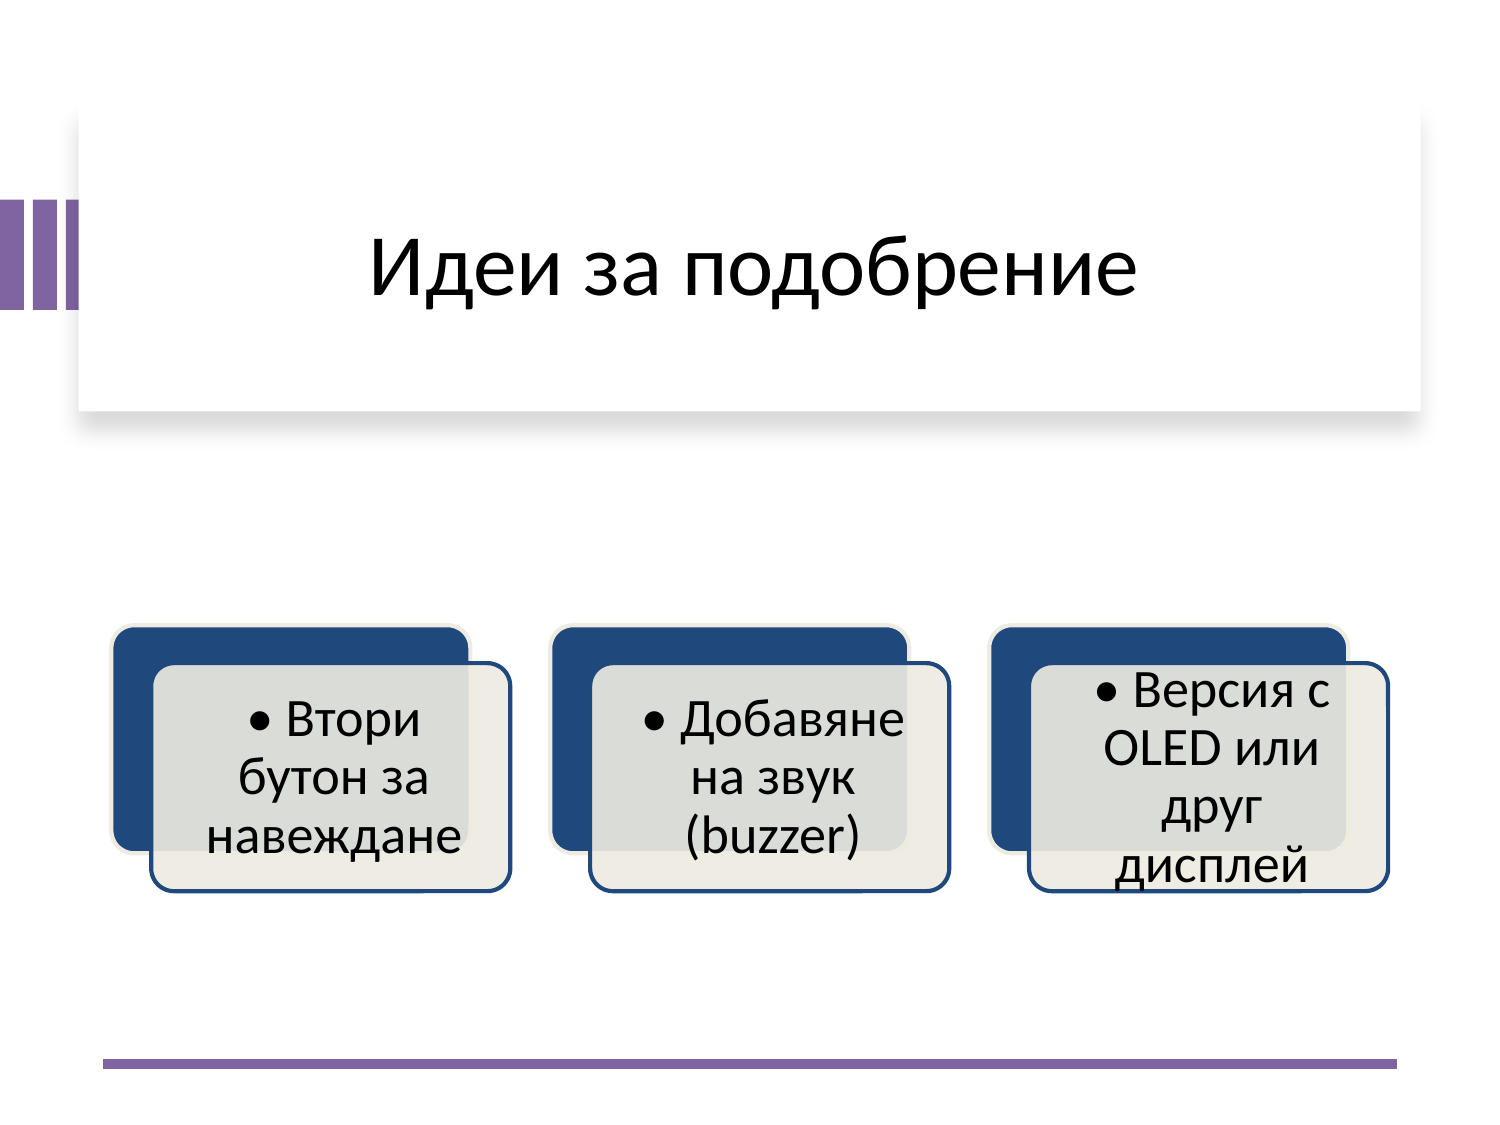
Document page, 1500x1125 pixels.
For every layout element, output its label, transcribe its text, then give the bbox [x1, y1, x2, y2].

title Идеи за подобрение [128, 132, 1380, 388]
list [110, 494, 1389, 1022]
text_box [0, 0, 1500, 1125]
text_box [77, 99, 1423, 413]
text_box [0, 199, 91, 311]
